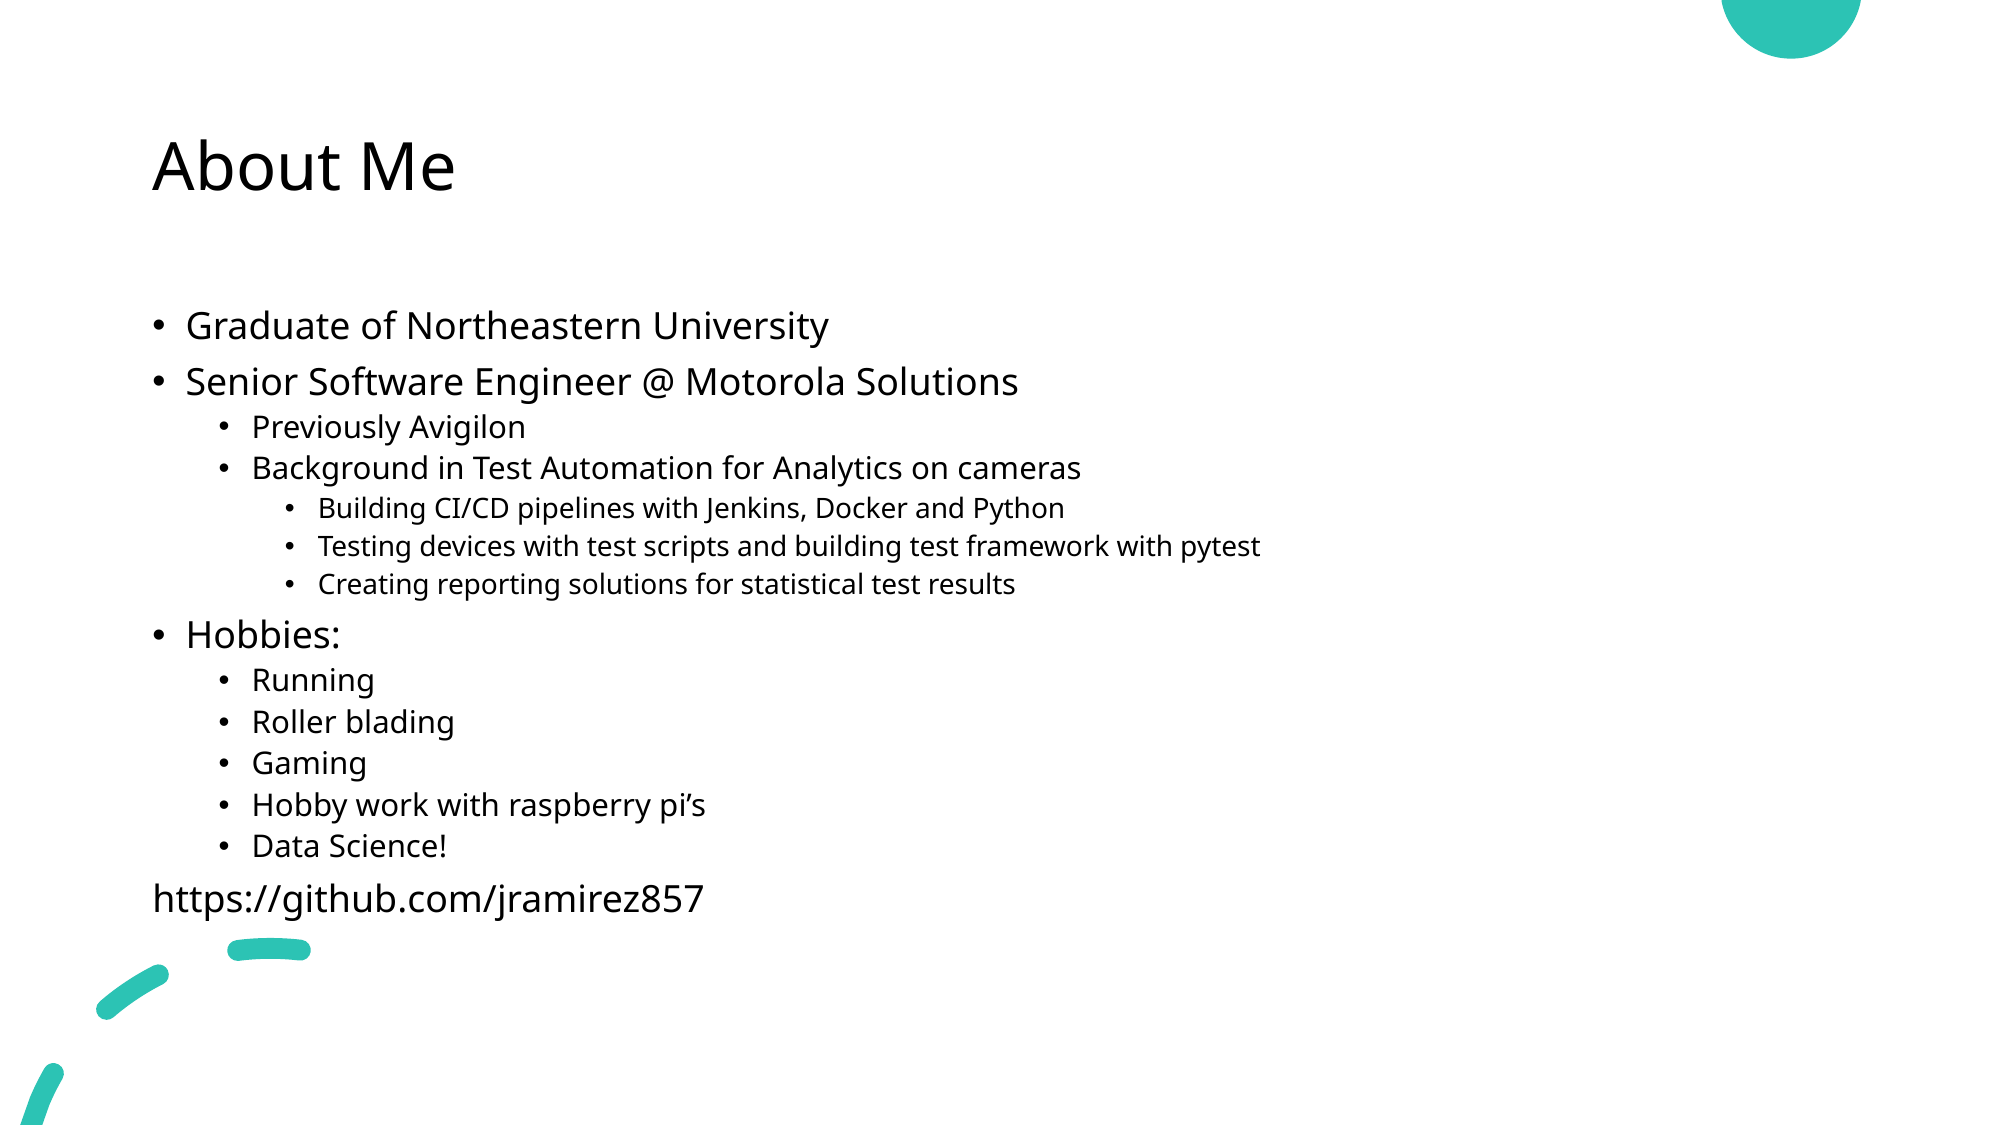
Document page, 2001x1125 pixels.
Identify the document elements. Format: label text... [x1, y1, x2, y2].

list Graduate of Northeastern University Senior Software Engineer @ Motorola Solutions Previously Avigilon Background in Test Automation for Analytics on cameras Building CI/CD pipelines with Jenkins, Docker and Python Testing devices with test scripts and building test framework with pytest Creating reporting solutions for statistical test results Hobbies: Running Roller blading Gaming Hobby work with raspberry pi’s Data Science! https://github.com/jramirez857 [137, 299, 1863, 933]
title About Me [137, 59, 1863, 278]
